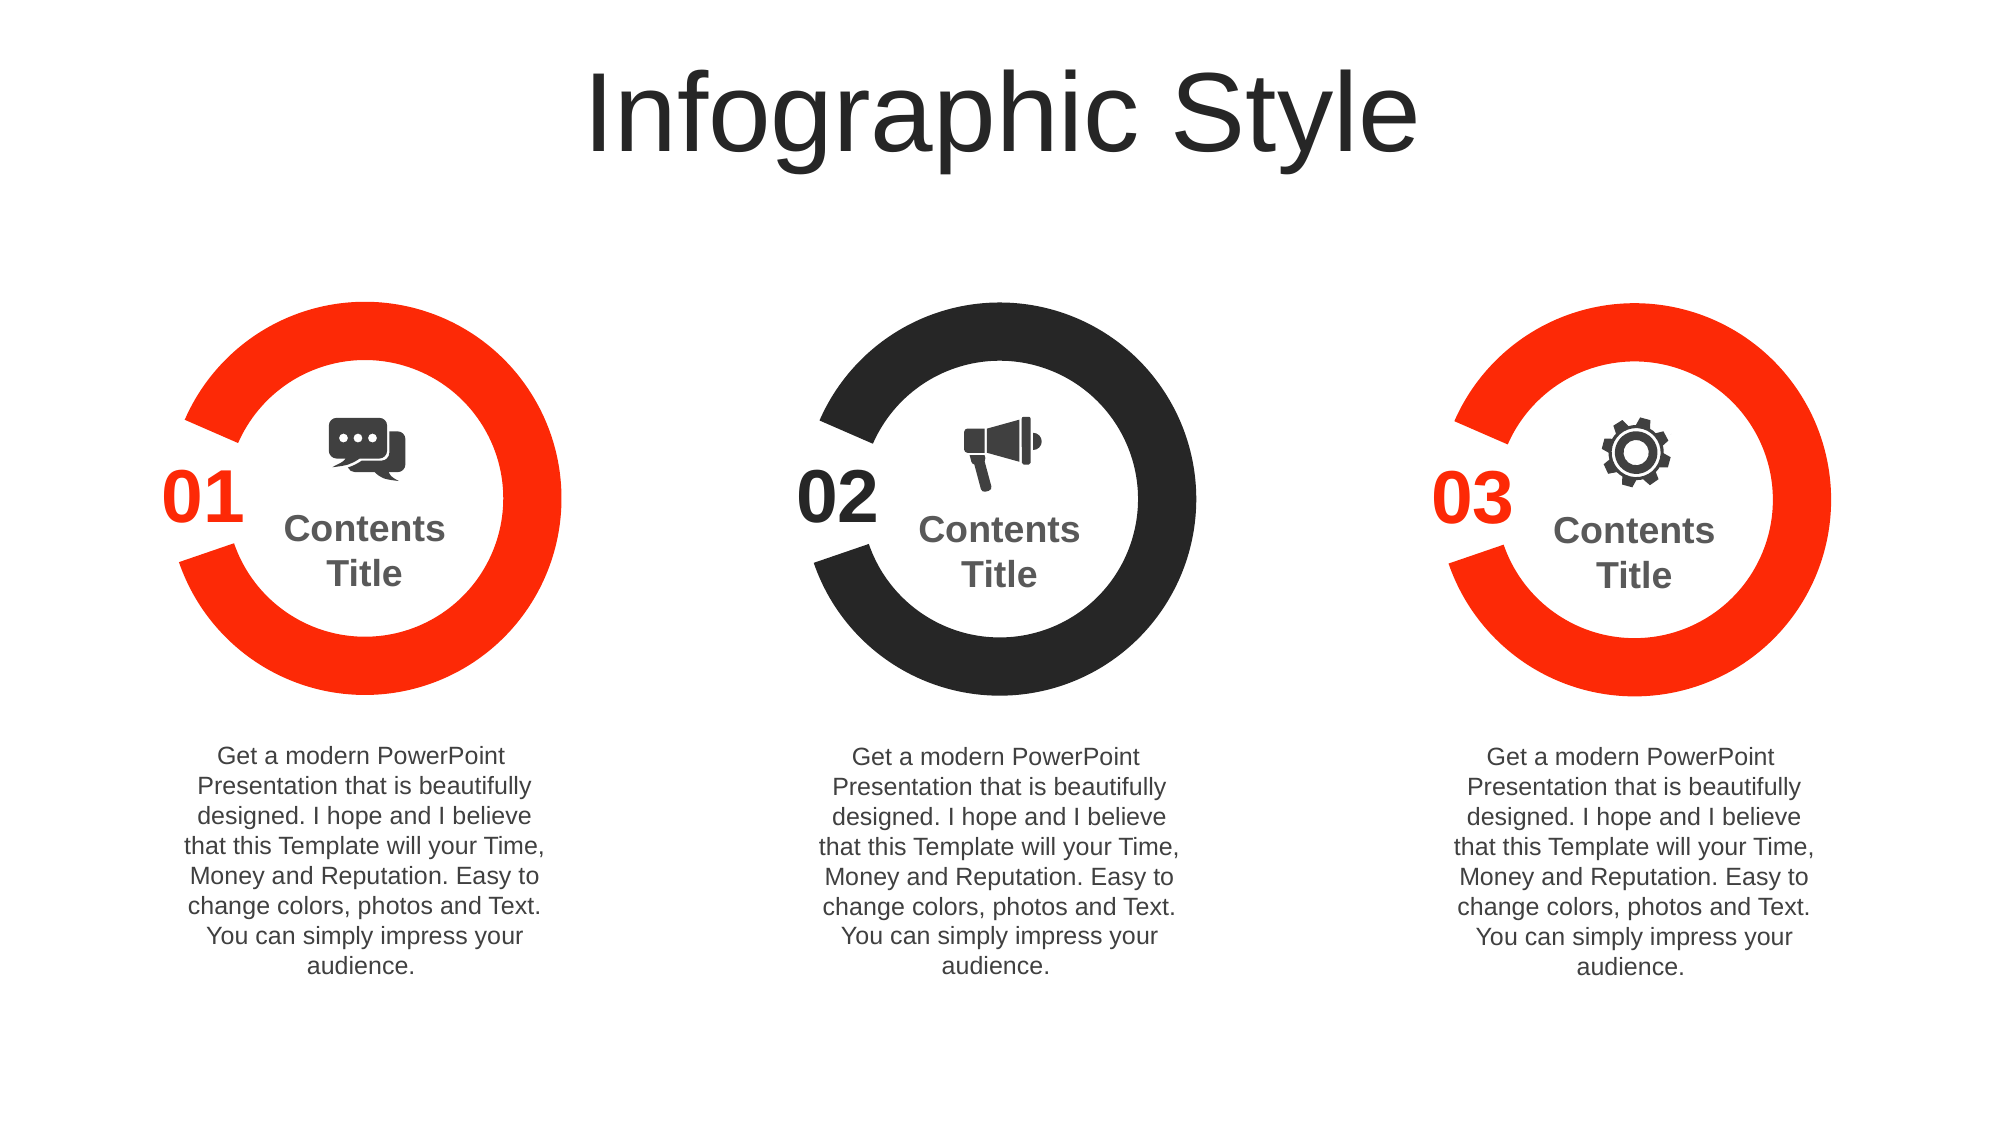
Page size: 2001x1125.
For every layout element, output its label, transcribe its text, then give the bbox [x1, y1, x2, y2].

text_box Get a modern PowerPoint Presentation that is beautifully designed. I hope and I believe that this Template will your Time, Money and Reputation. Easy to change colors, photos and Text. You can simply impress your audience. [168, 732, 562, 987]
text_box Get a modern PowerPoint Presentation that is beautifully designed. I hope and I believe that this Template will your Time, Money and Reputation. Easy to change colors, photos and Text. You can simply impress your audience. [803, 732, 1197, 988]
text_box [142, 301, 562, 695]
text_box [1411, 303, 1832, 697]
text_box Get a modern PowerPoint Presentation that is beautifully designed. I hope and I believe that this Template will your Time, Money and Reputation. Easy to change colors, photos and Text. You can simply impress your audience. [1437, 733, 1832, 988]
list Infographic Style [53, 55, 1952, 175]
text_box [777, 302, 1197, 696]
